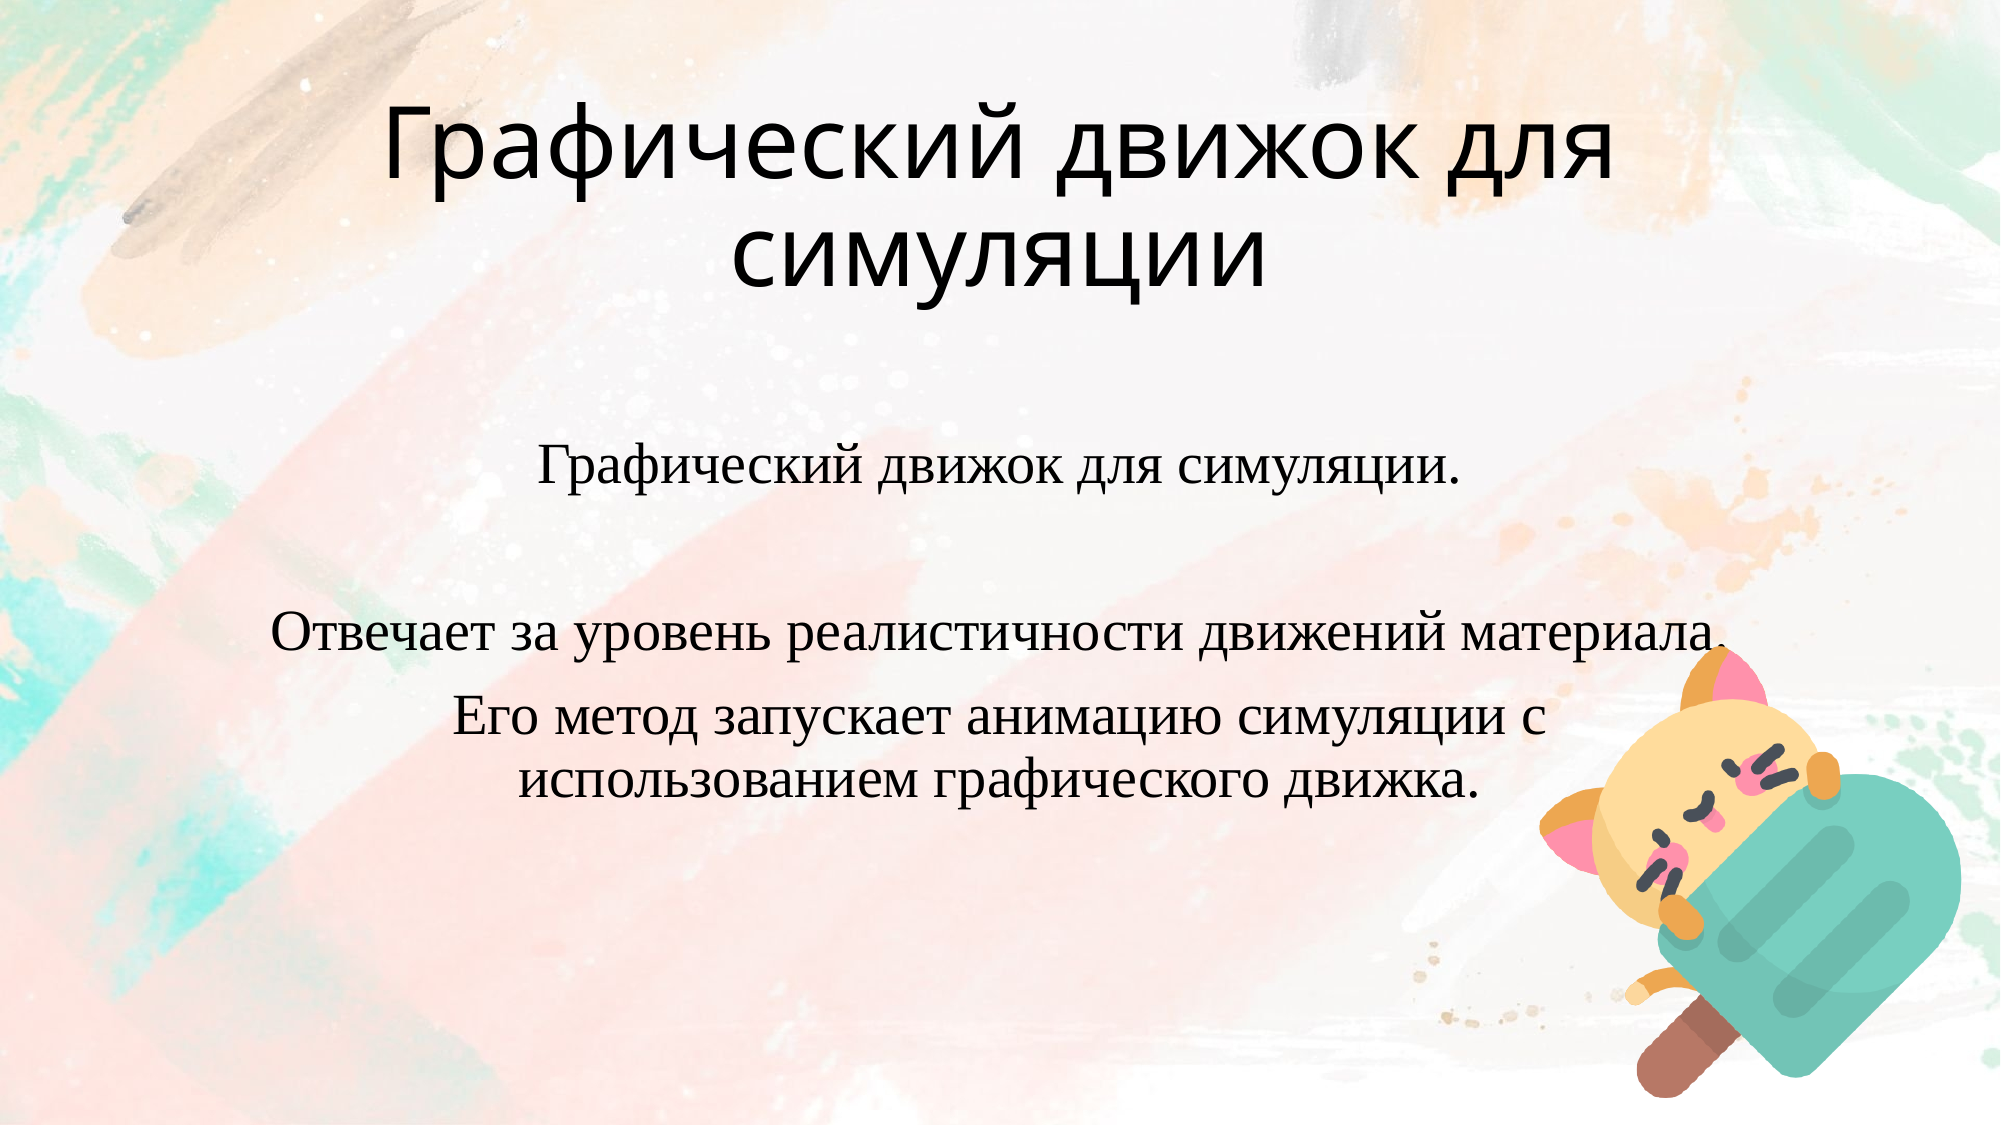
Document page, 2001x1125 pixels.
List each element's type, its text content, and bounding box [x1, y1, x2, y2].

subtitle Графический движок для симуляции. Отвечает за уровень реалистичности движений материала. Его метод запускает анимацию симуляции с использованием графического движка. [249, 334, 1750, 1026]
title Графический движок для симуляции [249, 184, 1750, 317]
picture [0, 0, 2001, 1125]
